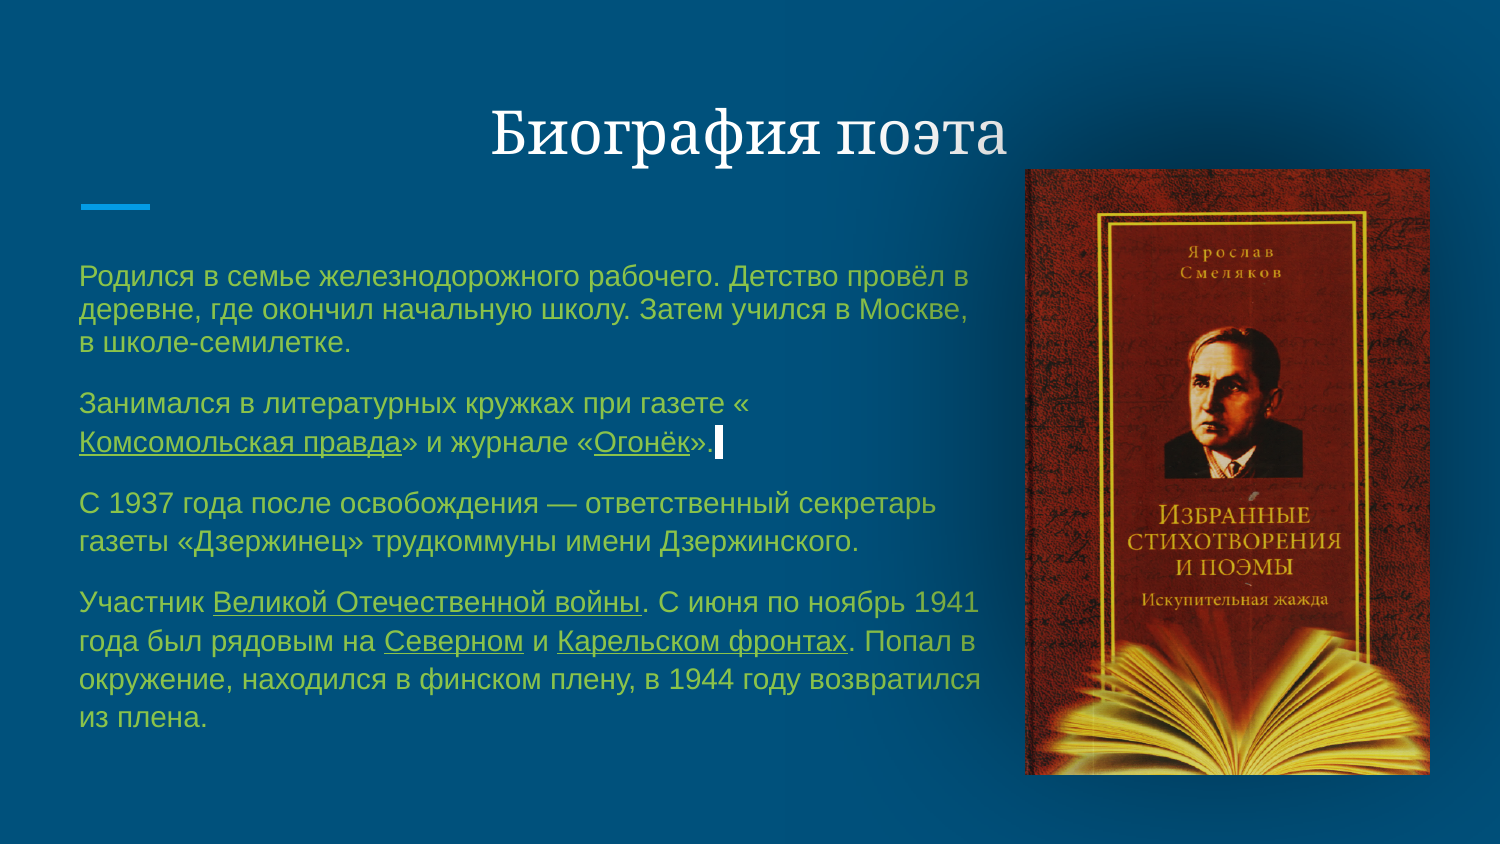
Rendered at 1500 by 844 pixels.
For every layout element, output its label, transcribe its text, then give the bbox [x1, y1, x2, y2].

picture [1024, 168, 1431, 777]
list Родился в семье железнодорожного рабочего. Детство провёл в деревне, где окончил начальную школу. Затем учился в Москве, в школе-семилетке. Занимался в литературных кружках при газете «Комсомольская правда» и журнале «Огонёк». С 1937 года после освобождения — ответственный секретарь газеты «Дзержинец» трудкоммуны имени Дзержинского. Участник Великой Отечественной войны. С июня по ноябрь 1941 года был рядовым на Северном и Карельском фронтах. Попал в окружение, находился в финском плену, в 1944 году возвратился из плена. [63, 244, 888, 750]
title Биография поэта [63, 75, 905, 188]
